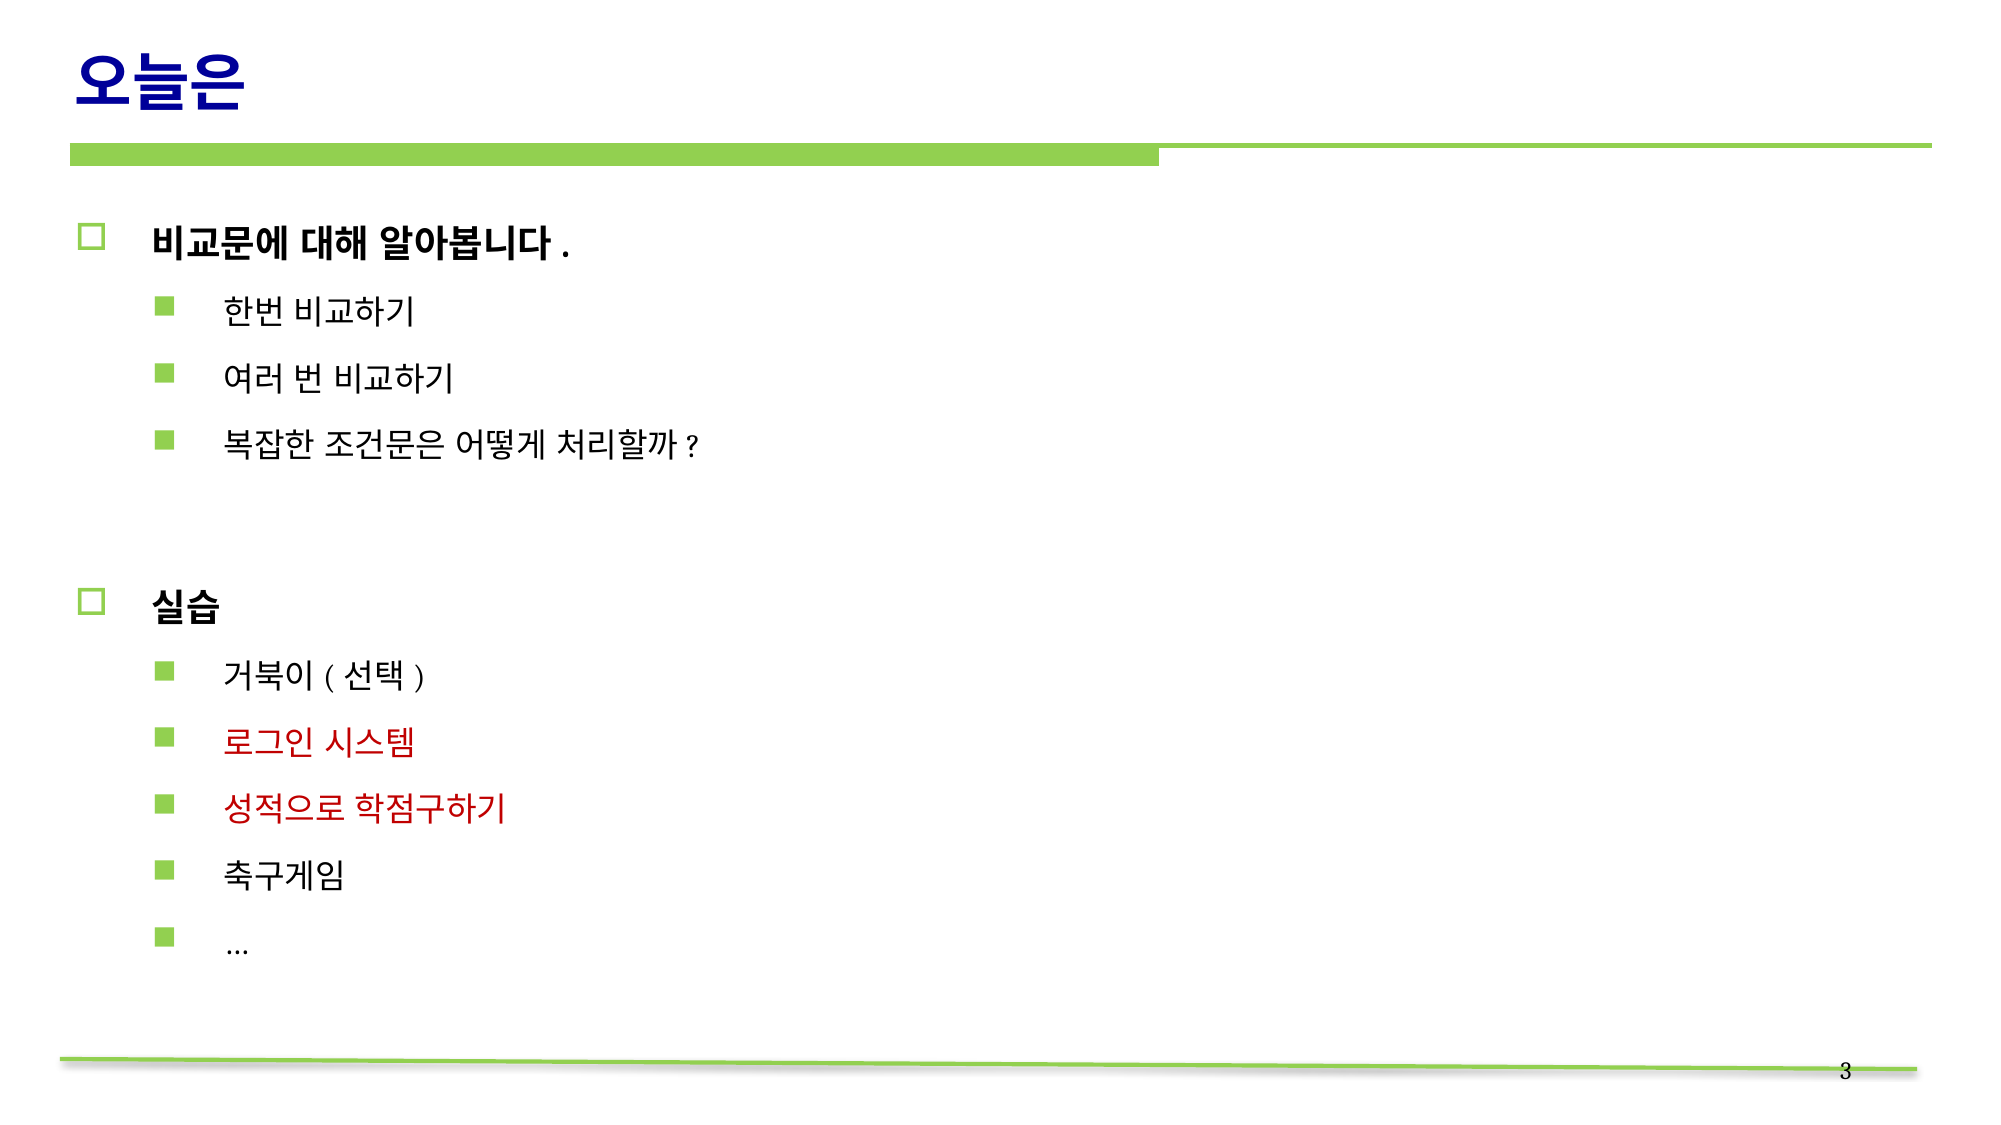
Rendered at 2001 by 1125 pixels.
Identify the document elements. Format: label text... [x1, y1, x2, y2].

list 비교문에 대해 알아봅니다. 한번 비교하기 여러 번 비교하기 복잡한 조건문은 어떻게 처리할까? 실습 거북이(선택) 로그인 시스템 성적으로 학점구하기 축구게임 … [59, 189, 1933, 1031]
slide_number 3 [1433, 1046, 1867, 1125]
title 오늘은 [59, 13, 1933, 126]
